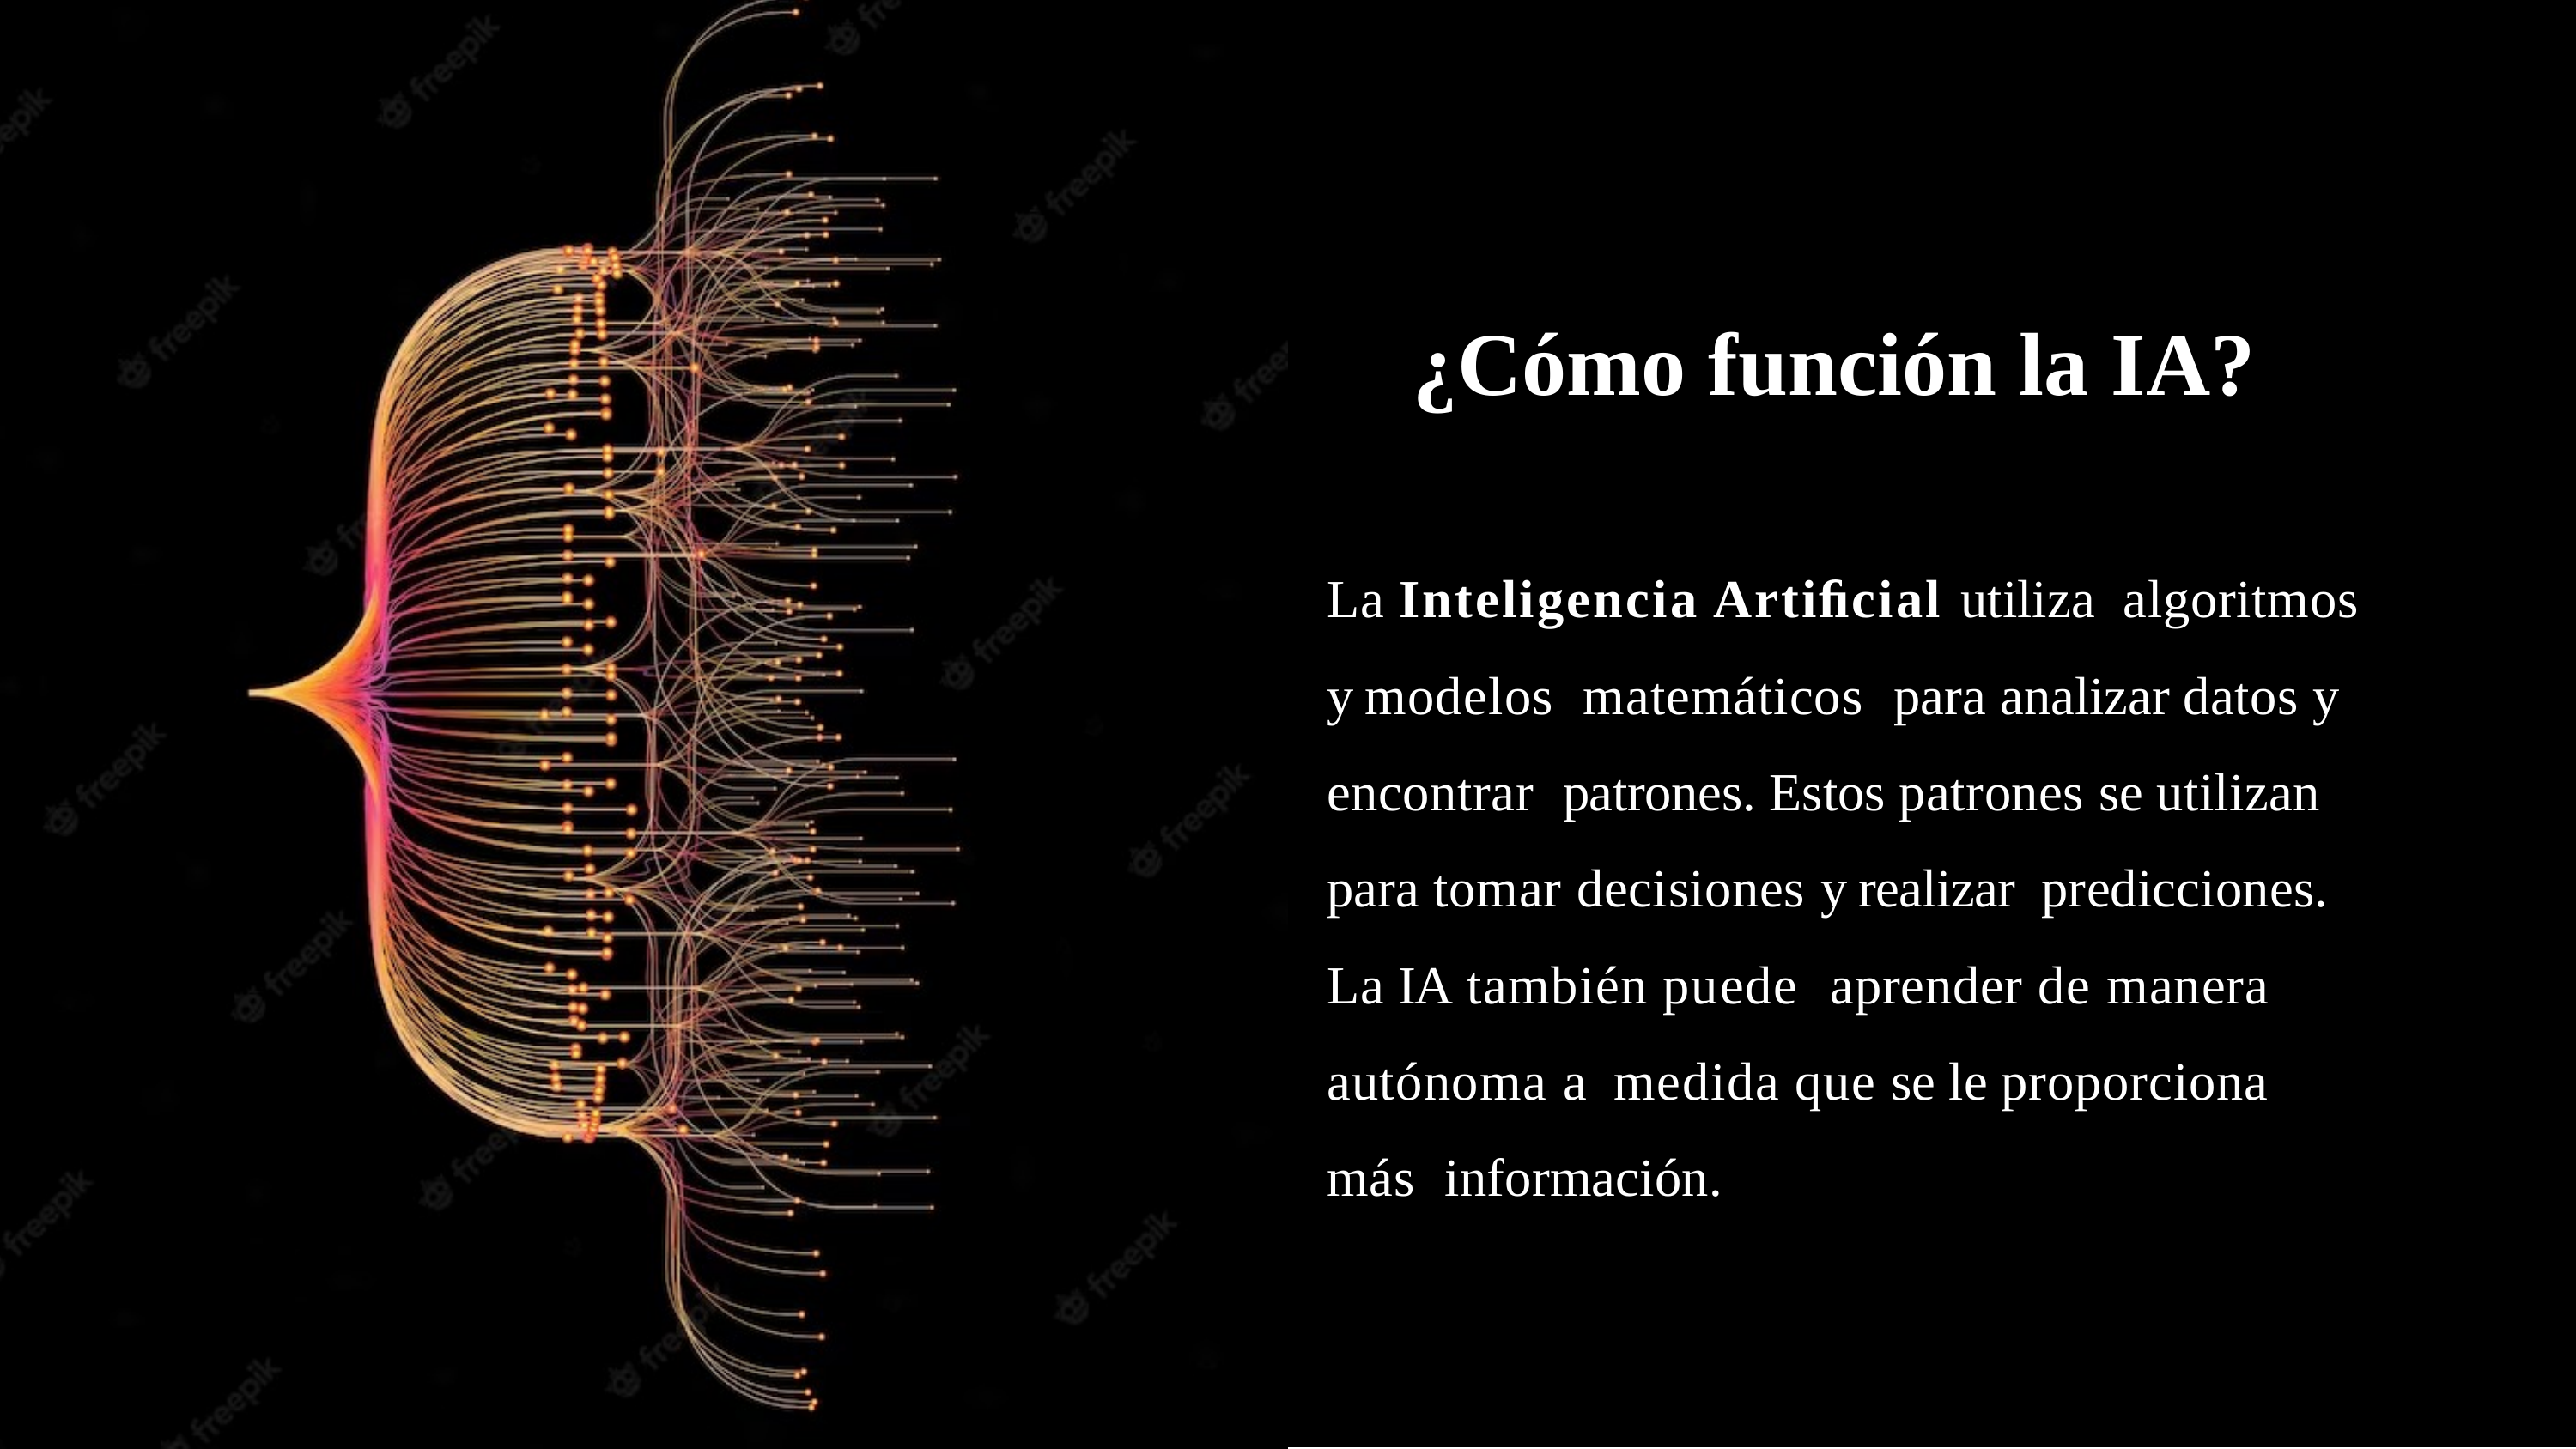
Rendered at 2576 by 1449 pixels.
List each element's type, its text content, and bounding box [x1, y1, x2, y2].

title ¿Cómo función la IA? [1413, 306, 2276, 415]
text_box [1288, 0, 2576, 1447]
text_box La Inteligencia Artiﬁcial utiliza algoritmos y modelos matemáticos para analizar datos y encontrar patrones. Estos patrones se utilizan para tomar decisiones y realizar predicciones. La IA también puede aprender de manera autónoma a medida que se le proporciona más información. [1325, 530, 2364, 1208]
text_box [0, 0, 1288, 1449]
